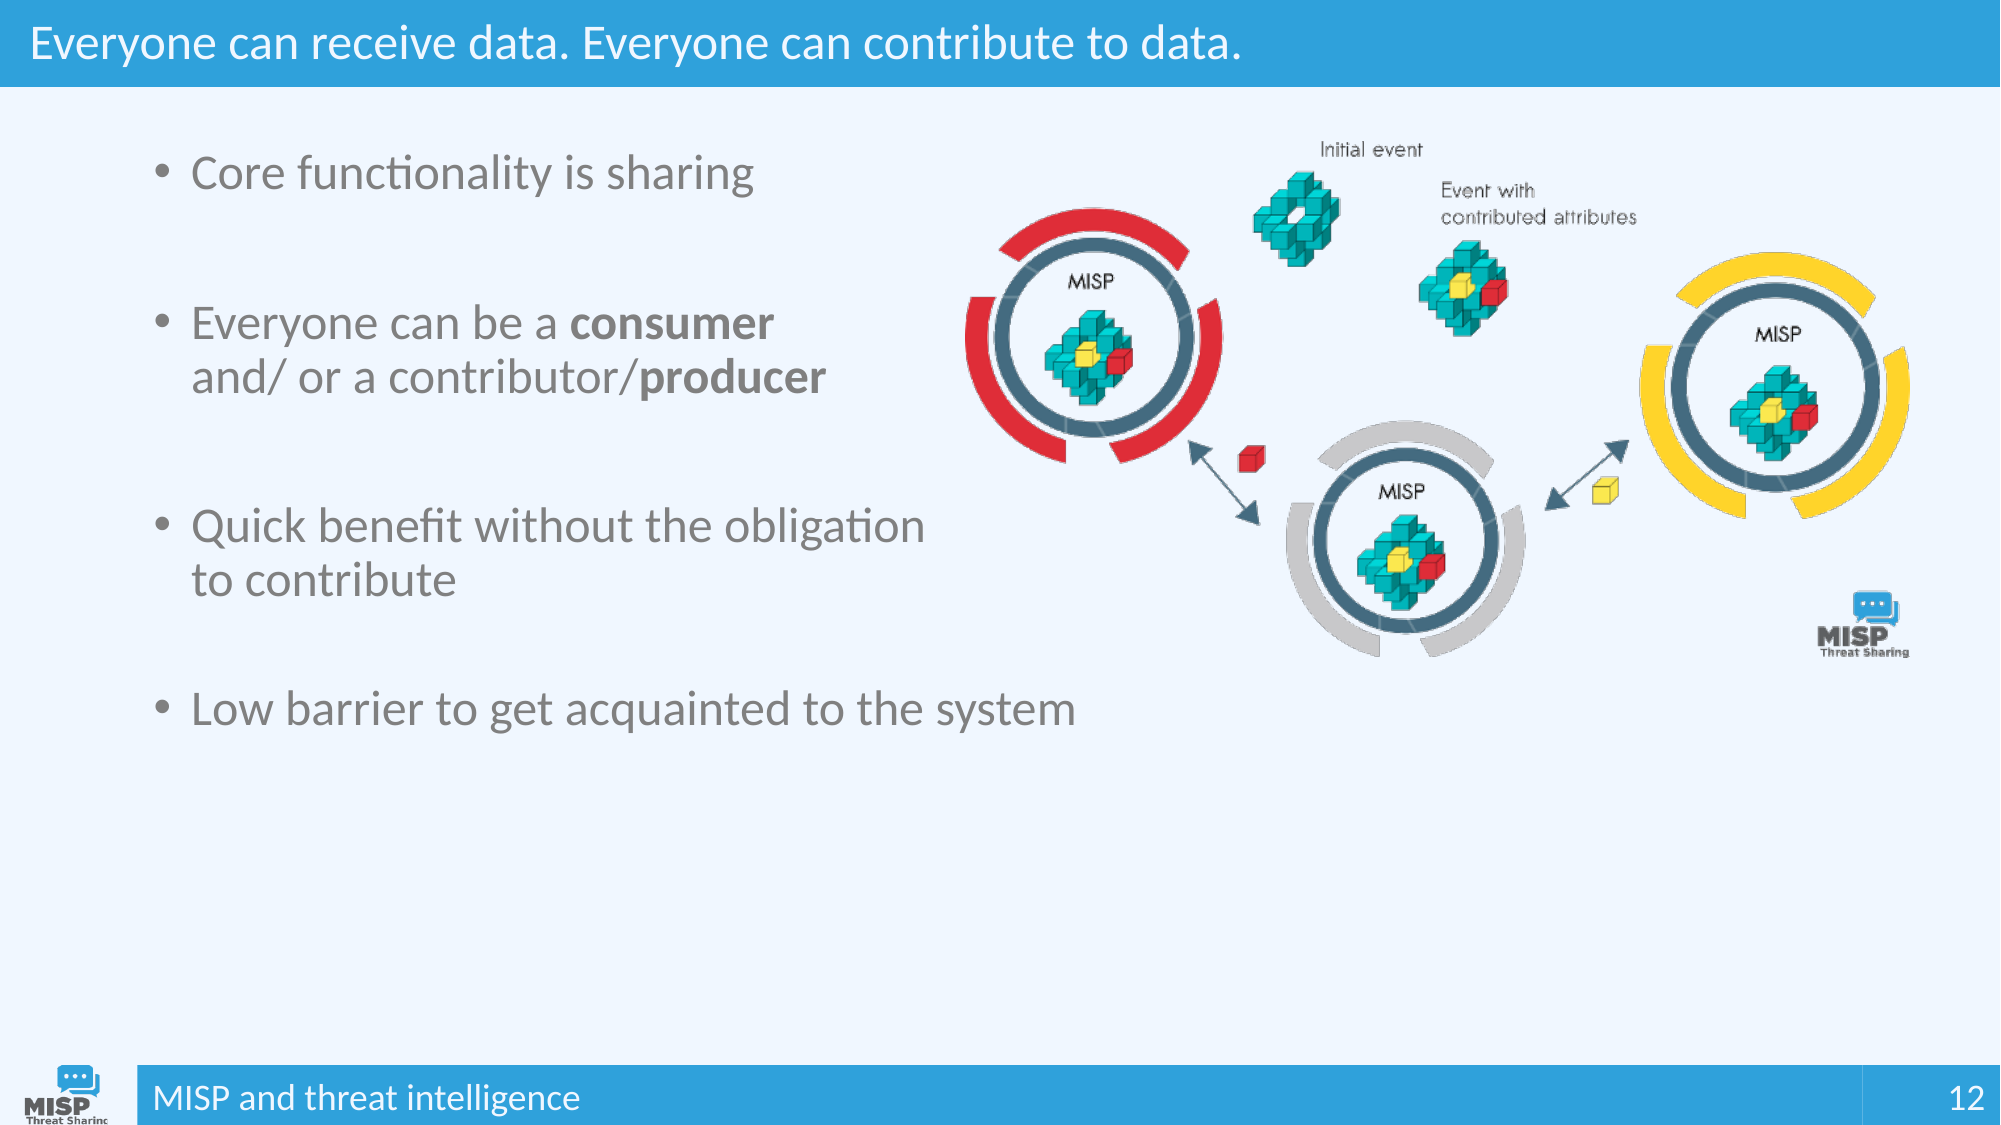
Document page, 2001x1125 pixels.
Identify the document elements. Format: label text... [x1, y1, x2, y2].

list Core functionality is sharing Everyone can be a consumer and/ or a contributor/producer Quick benefit without the obligation to contribute Low barrier to get acquainted to the system [138, 138, 1864, 1011]
footer MISP and threat intelligence [137, 1065, 1862, 1125]
slide_number 12 [1862, 1065, 2000, 1125]
picture [965, 141, 1910, 658]
title Everyone can receive data. Everyone can contribute to data. [0, 0, 2000, 87]
